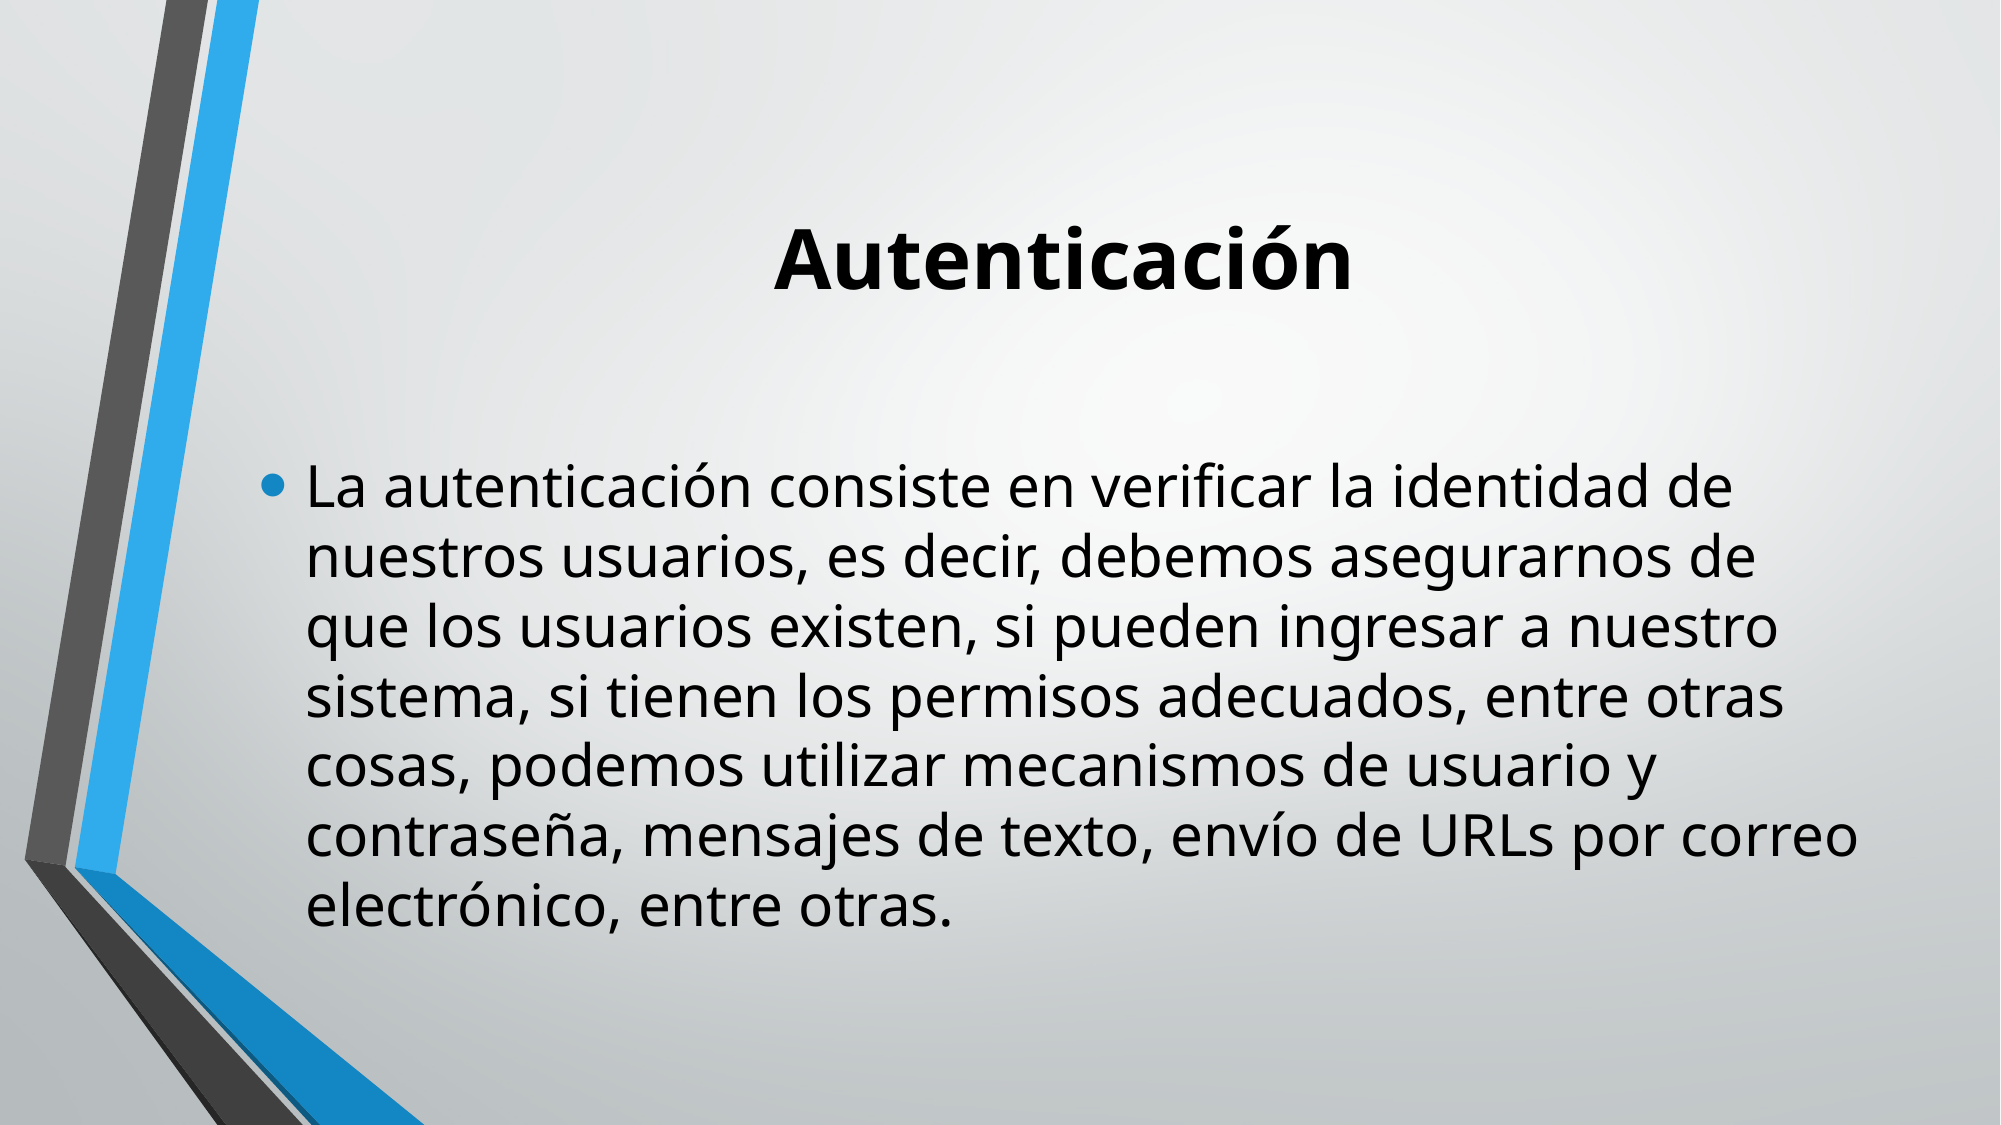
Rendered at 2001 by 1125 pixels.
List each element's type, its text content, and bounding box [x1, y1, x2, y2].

list La autenticación consiste en verificar la identidad de nuestros usuarios, es decir, debemos asegurarnos de que los usuarios existen, si pueden ingresar a nuestro sistema, si tienen los permisos adecuados, entre otras cosas, podemos utilizar mecanismos de usuario y contraseña, mensajes de texto, envío de URLs por correo electrónico, entre otras. [243, 437, 1887, 950]
title Autenticación [243, 112, 1887, 400]
